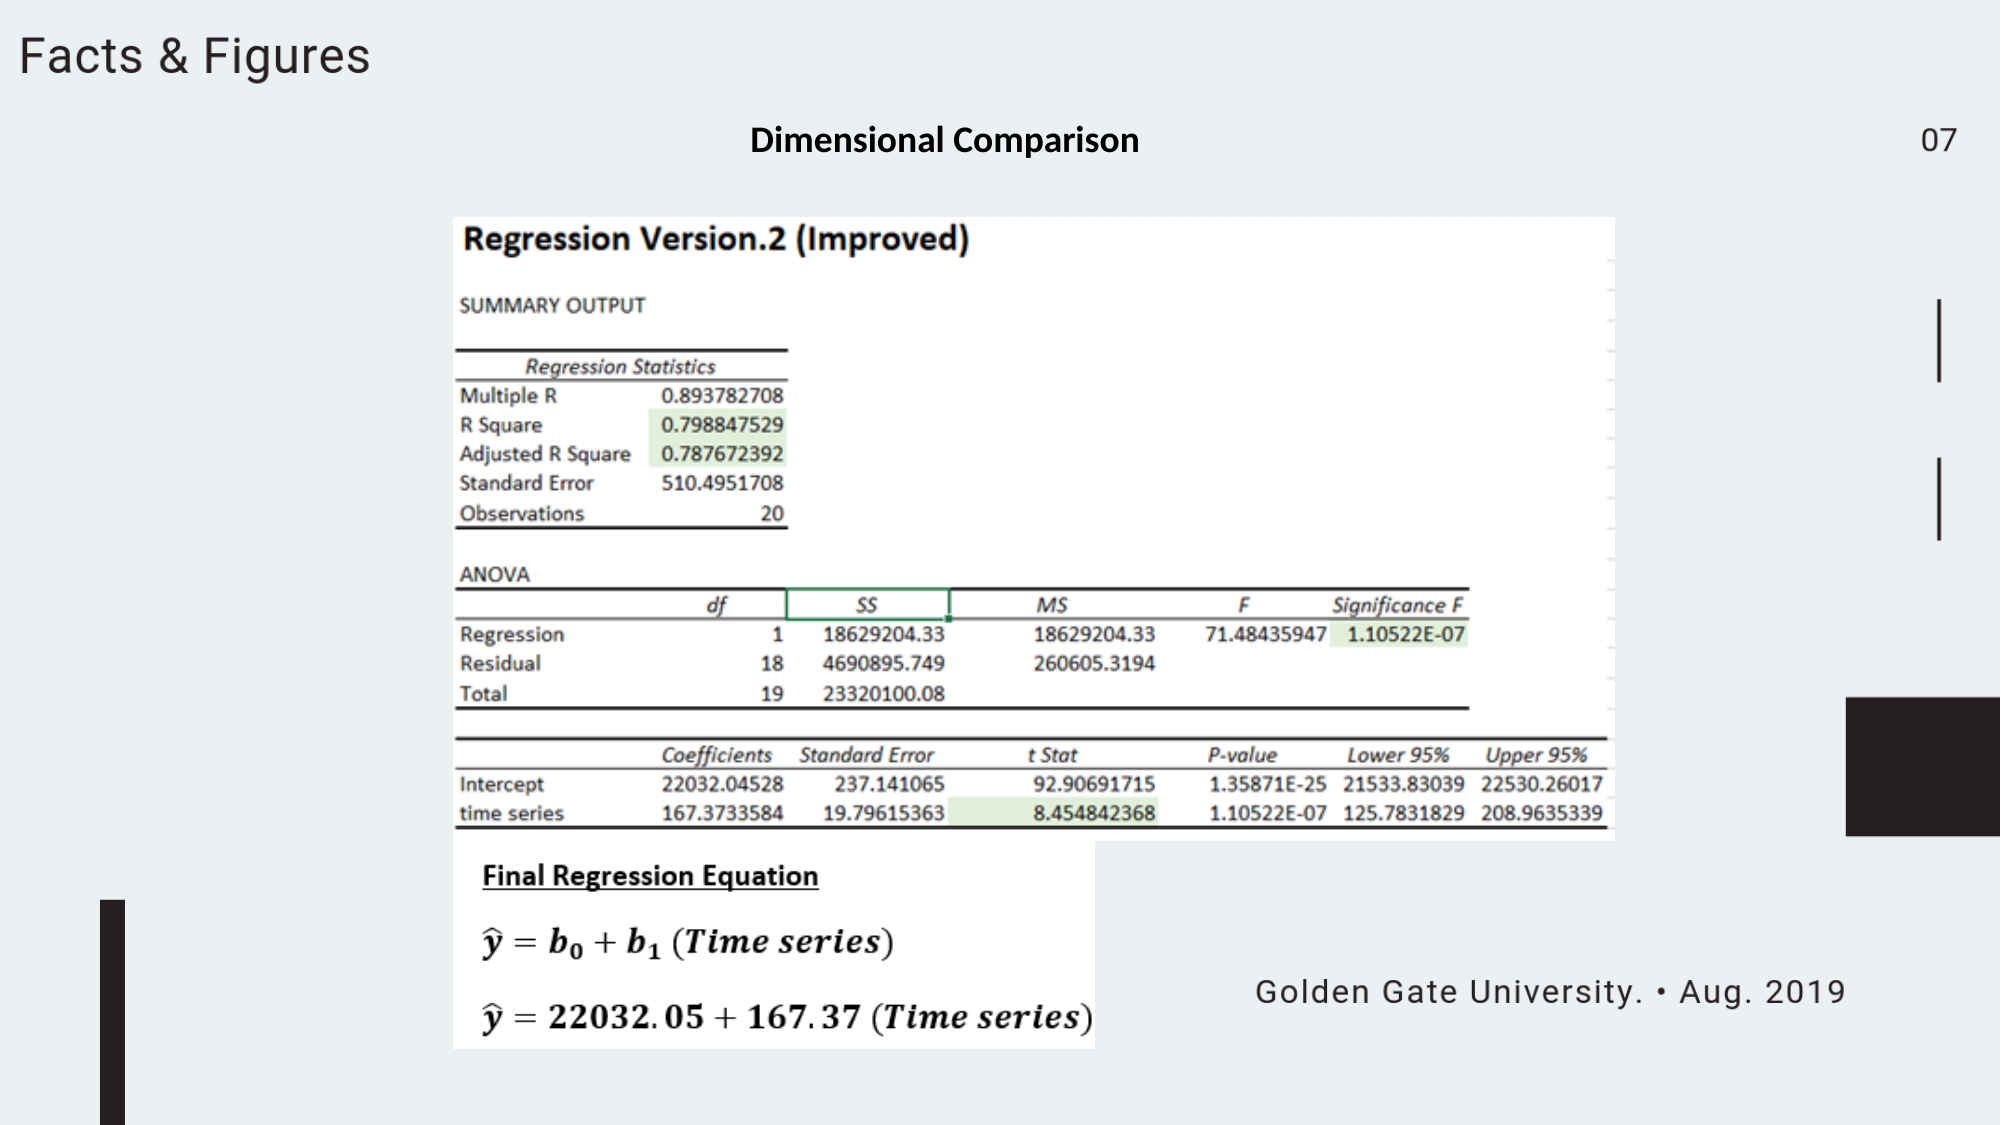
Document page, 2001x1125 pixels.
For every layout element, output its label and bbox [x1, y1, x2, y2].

picture [453, 217, 1616, 1050]
list [0, 0, 2000, 1125]
